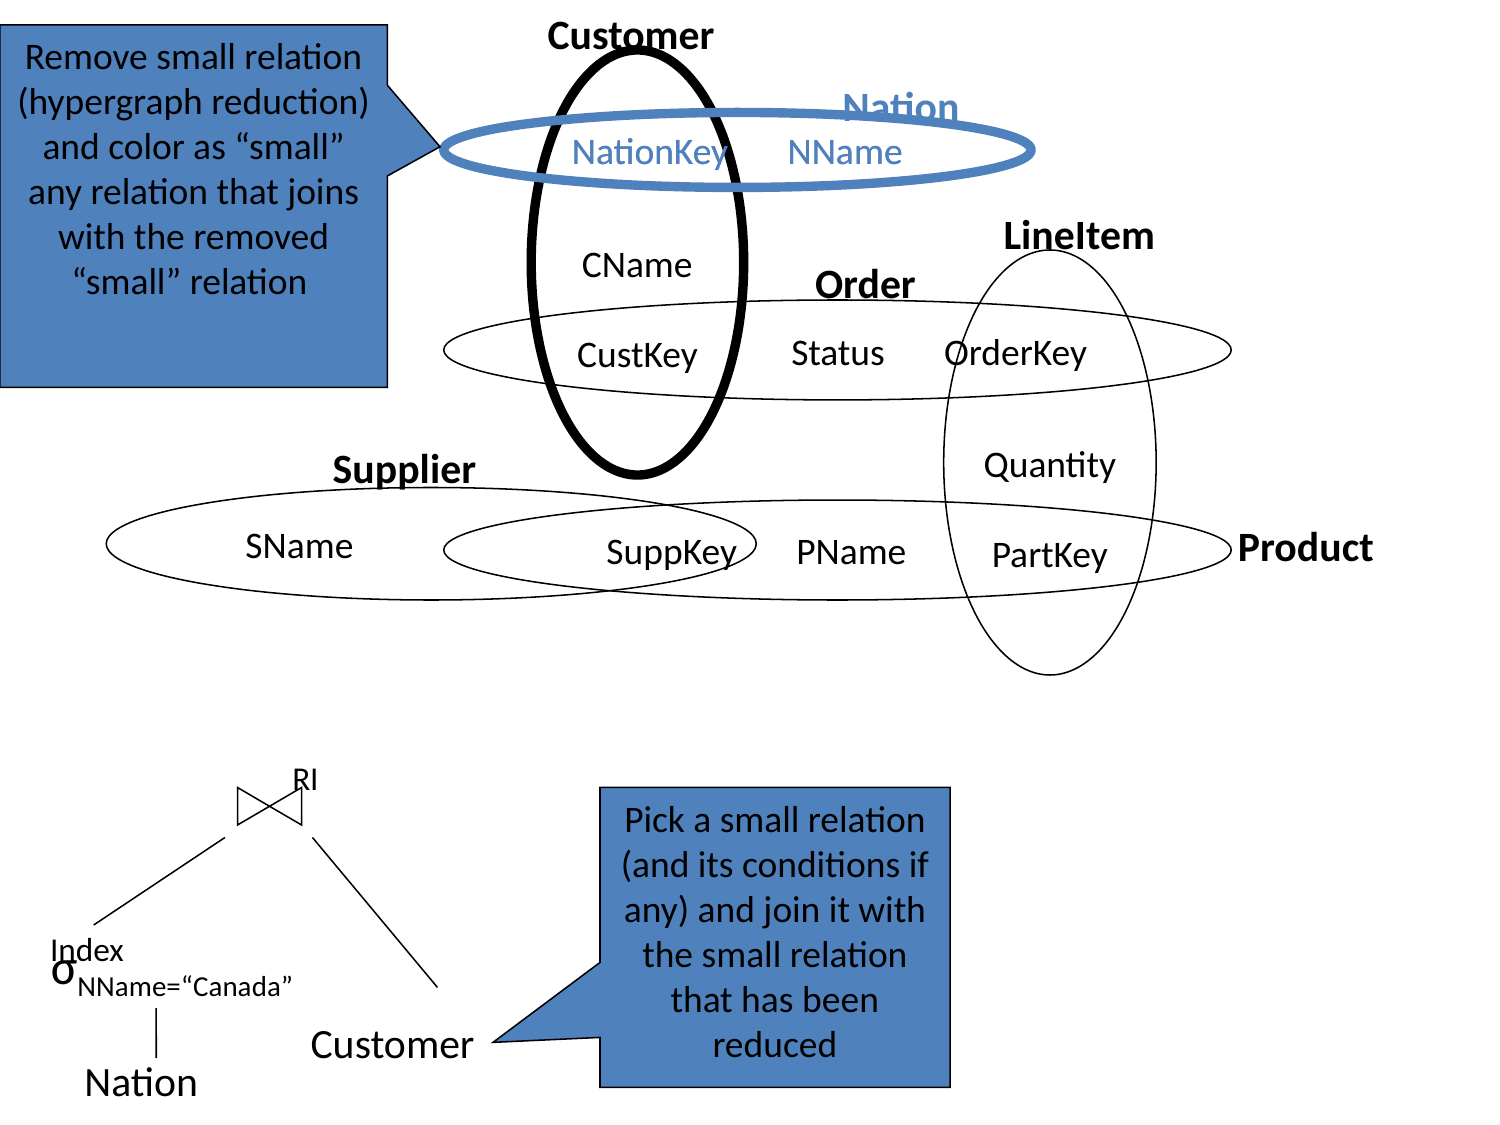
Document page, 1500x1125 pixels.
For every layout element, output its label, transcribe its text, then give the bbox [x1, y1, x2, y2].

text_box Nation [69, 1047, 214, 1113]
text_box Remove small relation (hypergraph reduction) and color as “small” any relation that joins with the removed “small” relation [0, 24, 441, 388]
text_box CName CustKey [550, 385, 720, 476]
text_box Product [1223, 512, 1389, 578]
text_box Pick a small relation (and its conditions if any) and join it with the small relation that has been reduced [492, 787, 951, 1088]
text_box Customer [295, 1009, 490, 1075]
text_box NationKey NName [443, 112, 1032, 188]
text_box Customer [532, 0, 730, 65]
text_box Index [35, 920, 139, 976]
text_box Order [800, 249, 931, 315]
text_box Status OrderKey [443, 300, 979, 400]
text_box σNName=“Canada” [36, 927, 309, 1011]
text_box SName [106, 488, 757, 601]
text_box [237, 787, 302, 826]
text_box CName CustKey [531, 178, 744, 317]
text_box SuppKey PName [612, 500, 1223, 601]
text_box Status OrderKey [1128, 316, 1232, 381]
text_box LineItem [988, 200, 1171, 265]
text_box CName CustKey [558, 65, 713, 120]
text_box Quantity PartKey [943, 265, 1157, 519]
text_box Supplier [318, 434, 492, 500]
text_box Nation [827, 72, 975, 127]
text_box Quantity PartKey [968, 583, 1138, 676]
text_box RI [277, 749, 334, 805]
